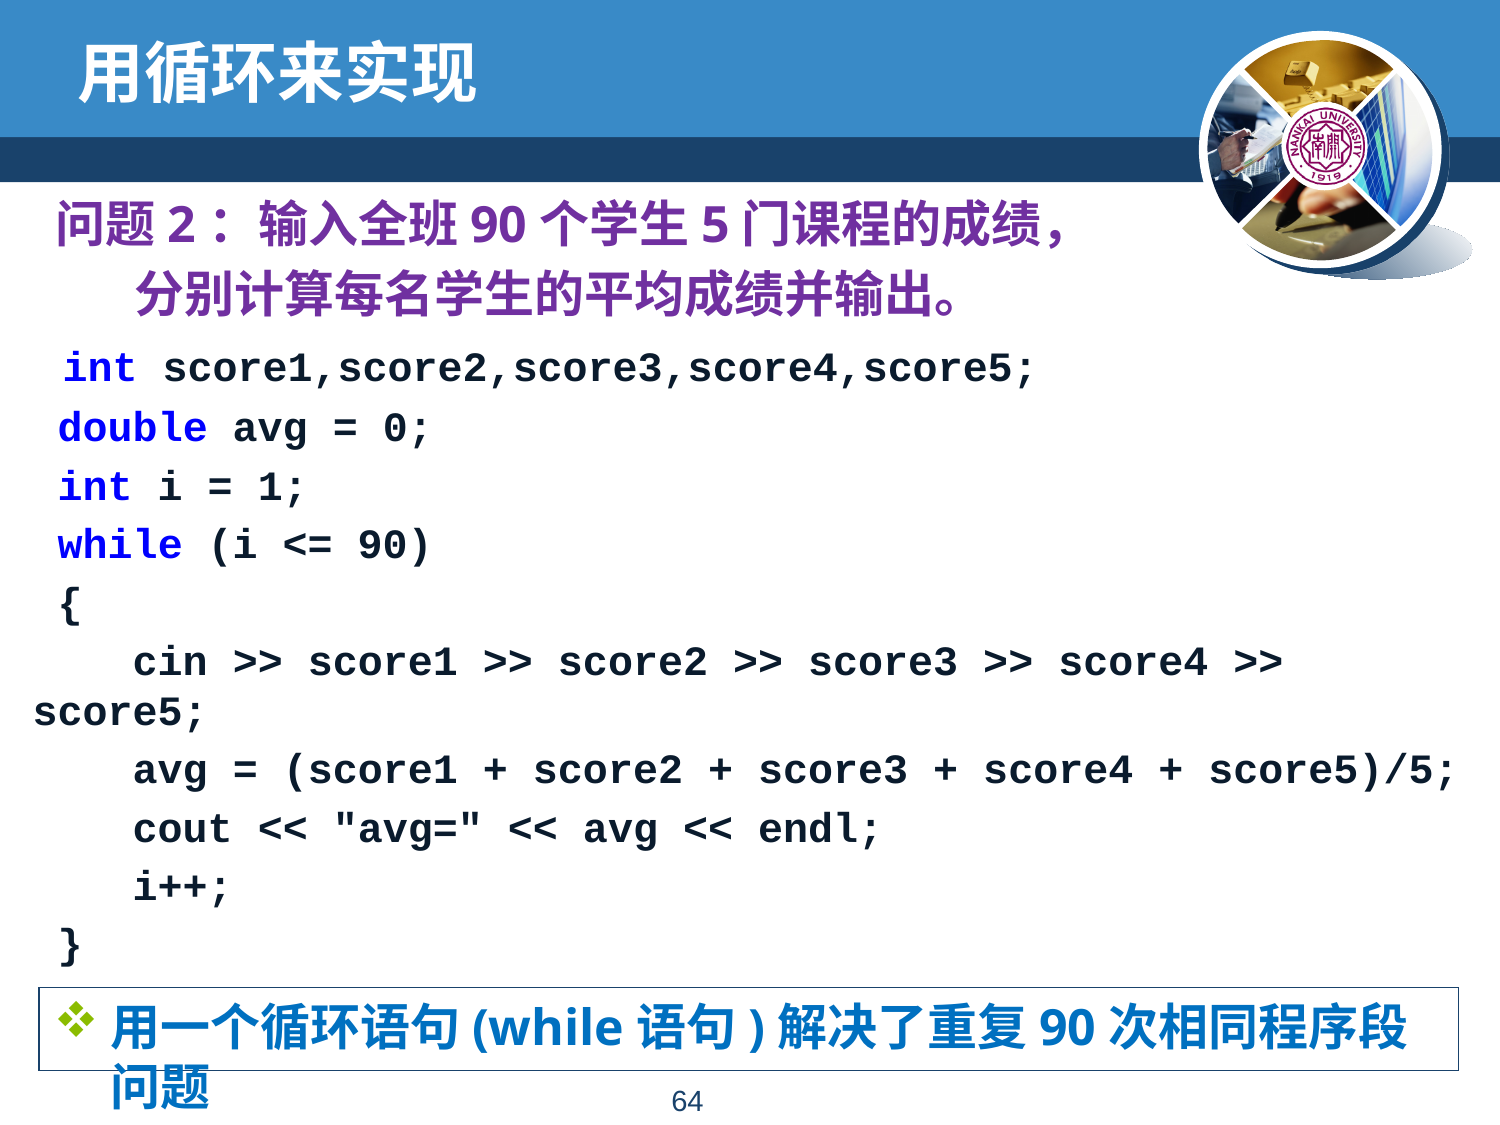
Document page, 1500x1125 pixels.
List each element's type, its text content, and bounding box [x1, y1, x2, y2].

text_box 用一个循环语句(while语句)解决了重复90次相同程序段问题 [38, 987, 1459, 1071]
picture [1207, 40, 1433, 184]
slide_number 63 [512, 1074, 863, 1114]
list 问题2：输入全班90个学生5门课程的成绩， 分别计算每名学生的平均成绩并输出。 int score1,score2,score3,score4,score5; double avg = 0; int i = 1; while (i <= 90) { cin >> score1 >> score2 >> score3 >> score4 >> score5; avg = (score1 + score2 + score3 + score4 + score5)/5; cout << "avg=" << avg << endl; i++; } [17, 184, 1483, 981]
title 用循环来实现 [62, 24, 1275, 118]
